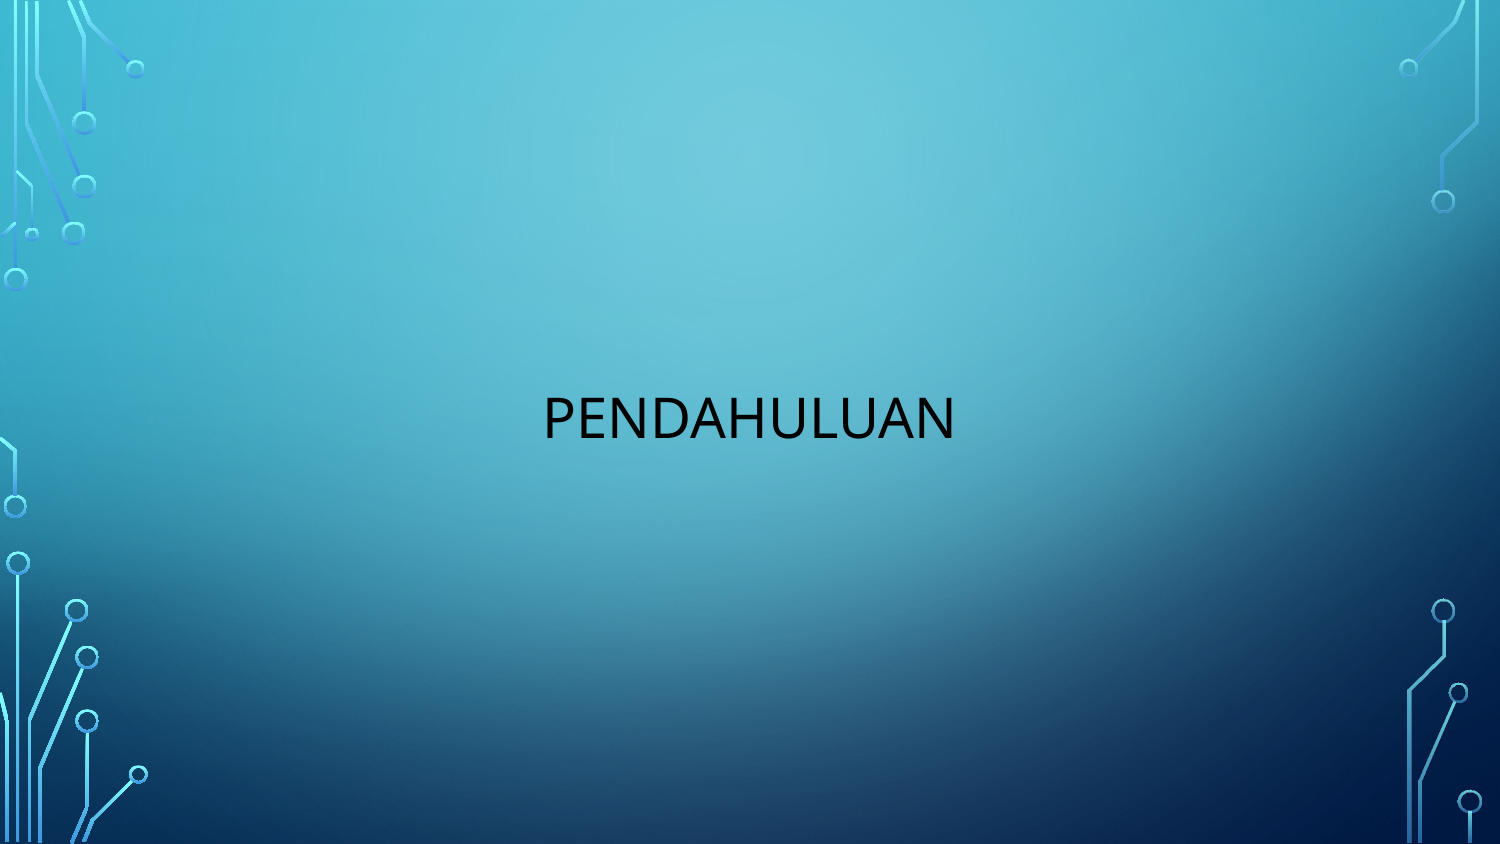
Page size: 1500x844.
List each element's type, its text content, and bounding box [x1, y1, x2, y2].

title PENDAHULUAN [51, 374, 1449, 469]
